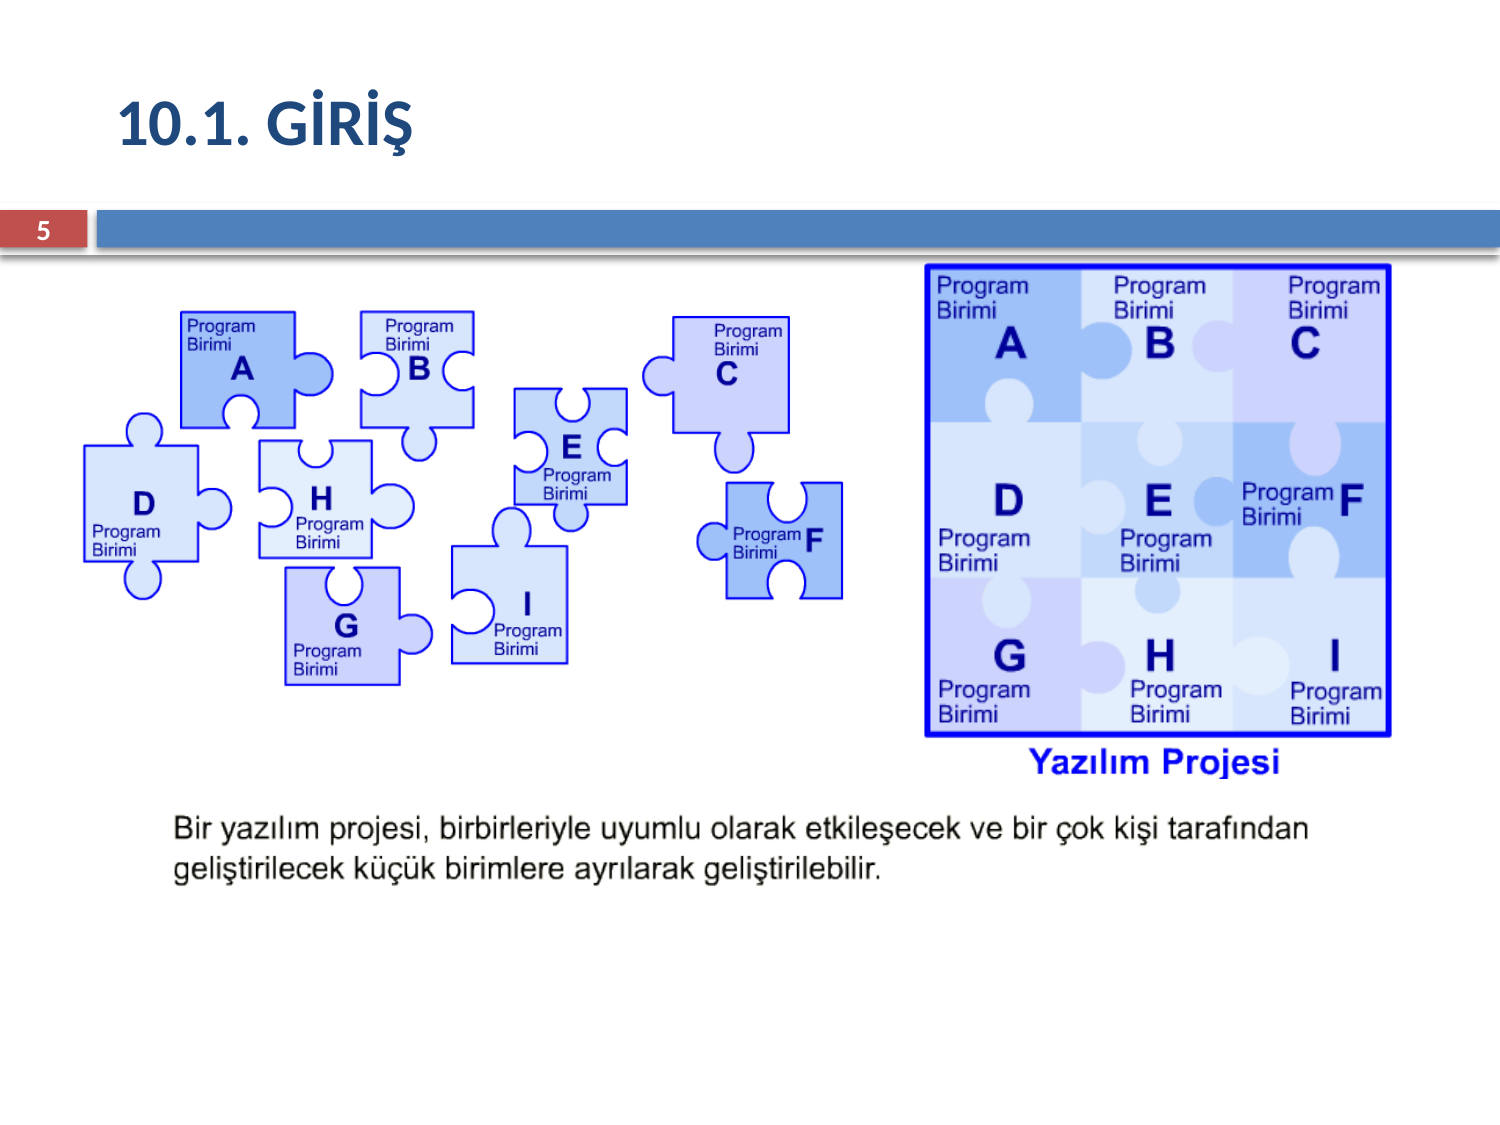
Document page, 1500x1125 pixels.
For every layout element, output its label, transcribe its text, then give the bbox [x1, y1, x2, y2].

slide_number 5 [0, 208, 88, 249]
picture [914, 254, 1400, 780]
title 10.1. GİRİŞ [100, 37, 1438, 200]
picture [159, 810, 1319, 891]
picture [47, 302, 892, 705]
